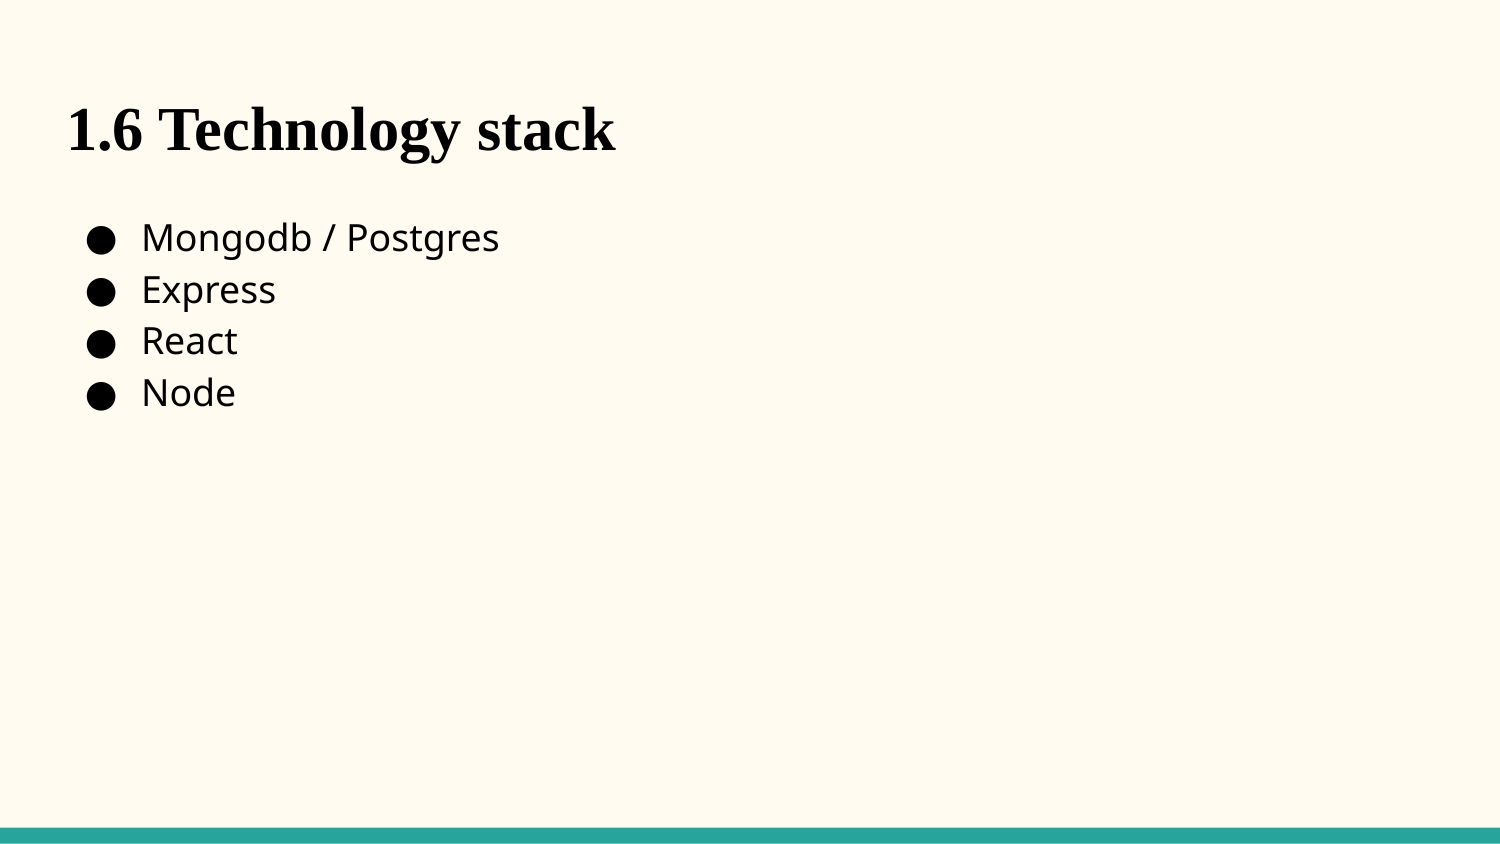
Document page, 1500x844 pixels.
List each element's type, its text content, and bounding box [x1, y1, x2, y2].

list Mongodb / Postgres Express React Node [51, 192, 1449, 750]
title 1.6 Technology stack [51, 72, 1449, 174]
